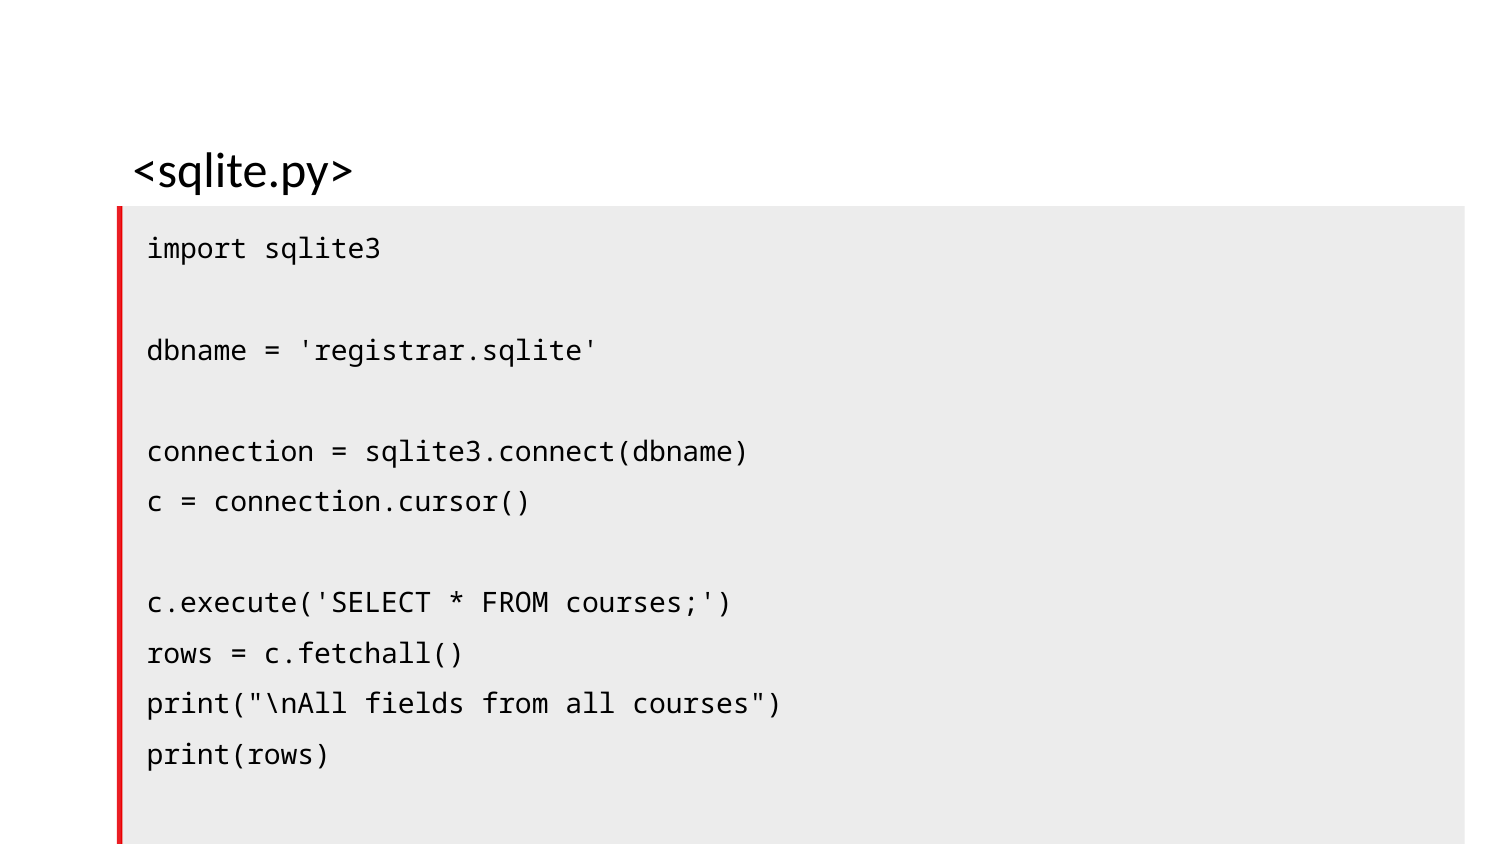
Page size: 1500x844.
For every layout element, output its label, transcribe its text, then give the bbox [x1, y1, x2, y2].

text_box <sqlite.py> [117, 130, 369, 206]
list import sqlite3 dbname = 'registrar.sqlite' connection = sqlite3.connect(dbname) c = connection.cursor() c.execute('SELECT * FROM courses;') rows = c.fetchall() print("\nAll fields from all courses") print(rows) c.execute('SELECT coursename FROM courses WHERE times = \'MW10\';') rows = c.fetchall() print("\nCourse names meeting MW at 10") print(rows) [116, 206, 1465, 844]
